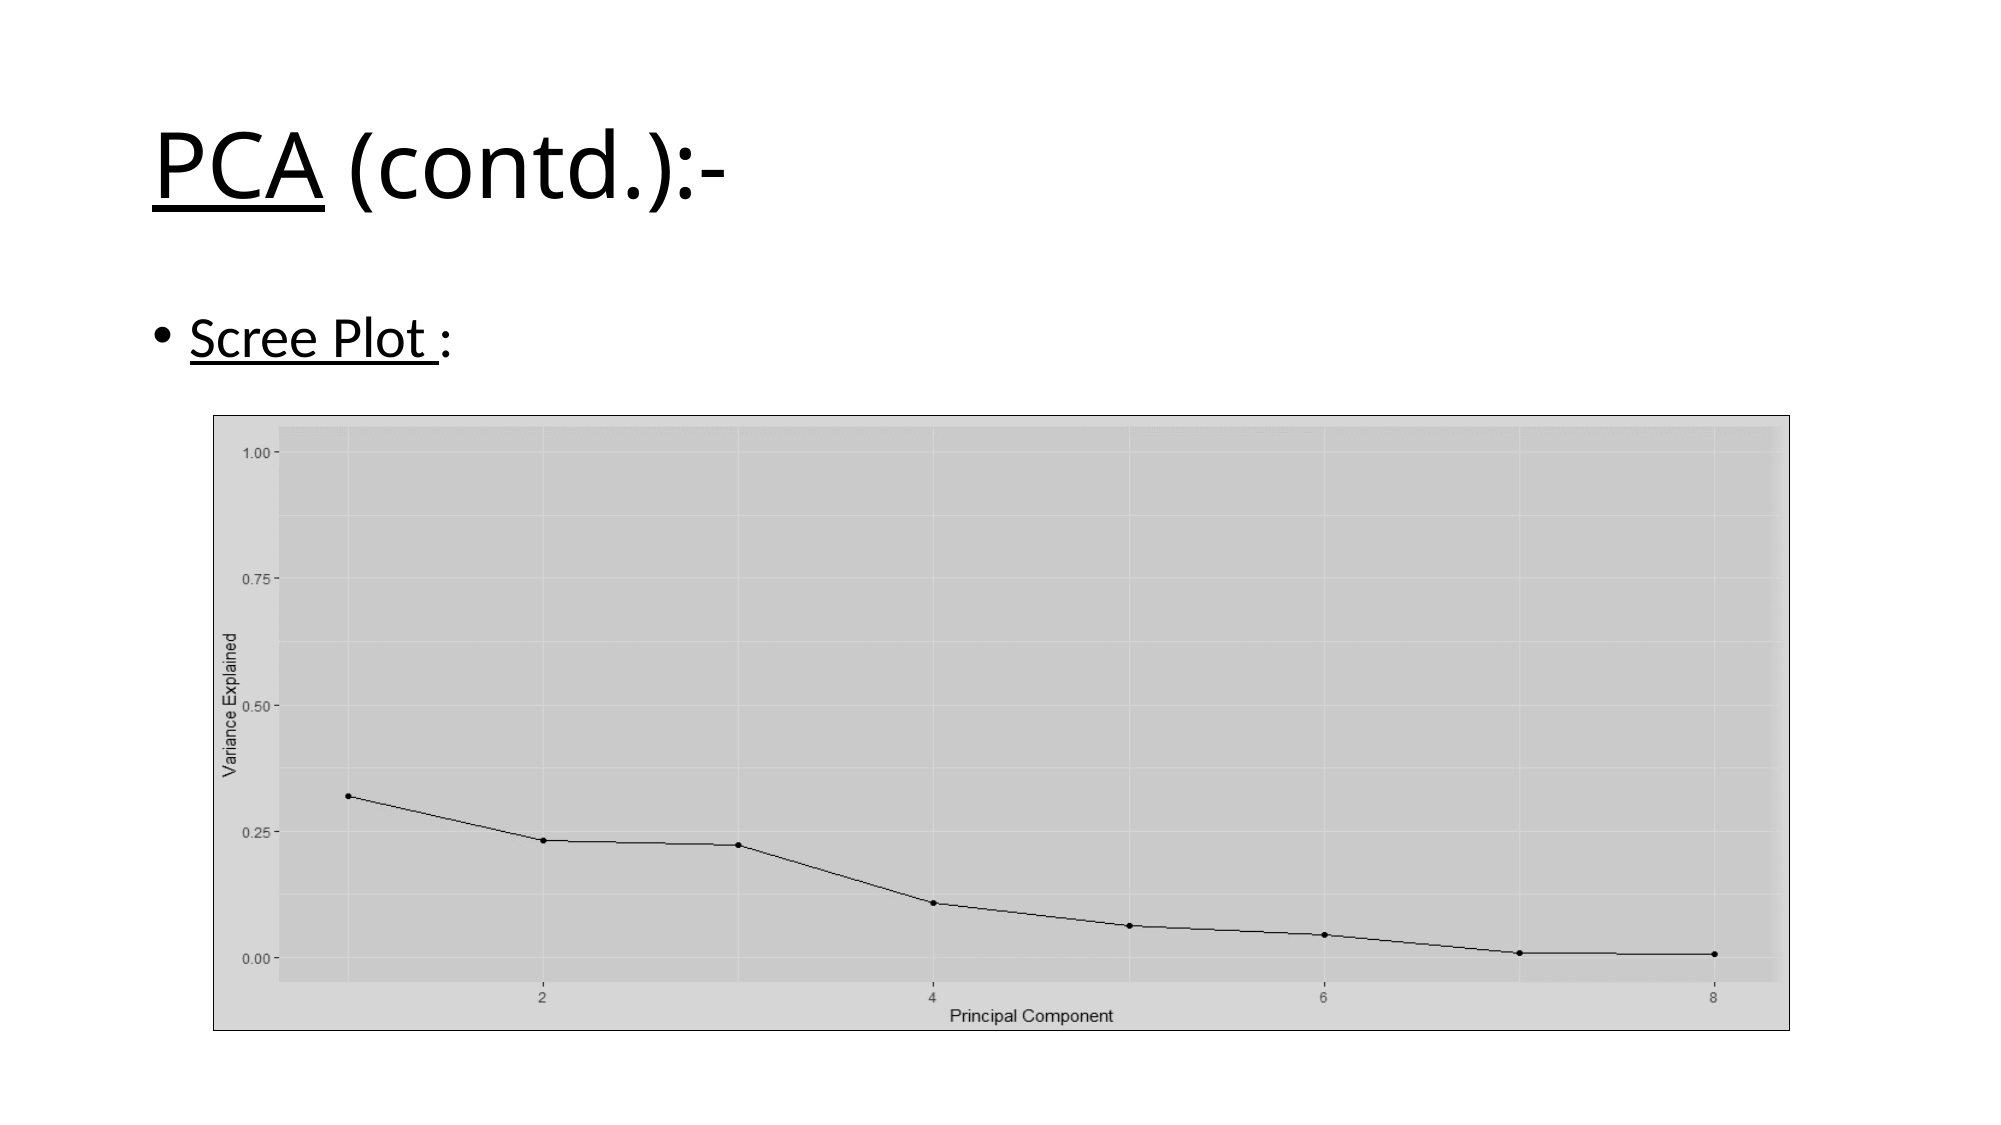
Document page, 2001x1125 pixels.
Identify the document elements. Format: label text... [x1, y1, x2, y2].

list Scree Plot : [137, 299, 1863, 1014]
title PCA (contd.):- [137, 59, 1863, 278]
picture [212, 415, 1790, 1031]
